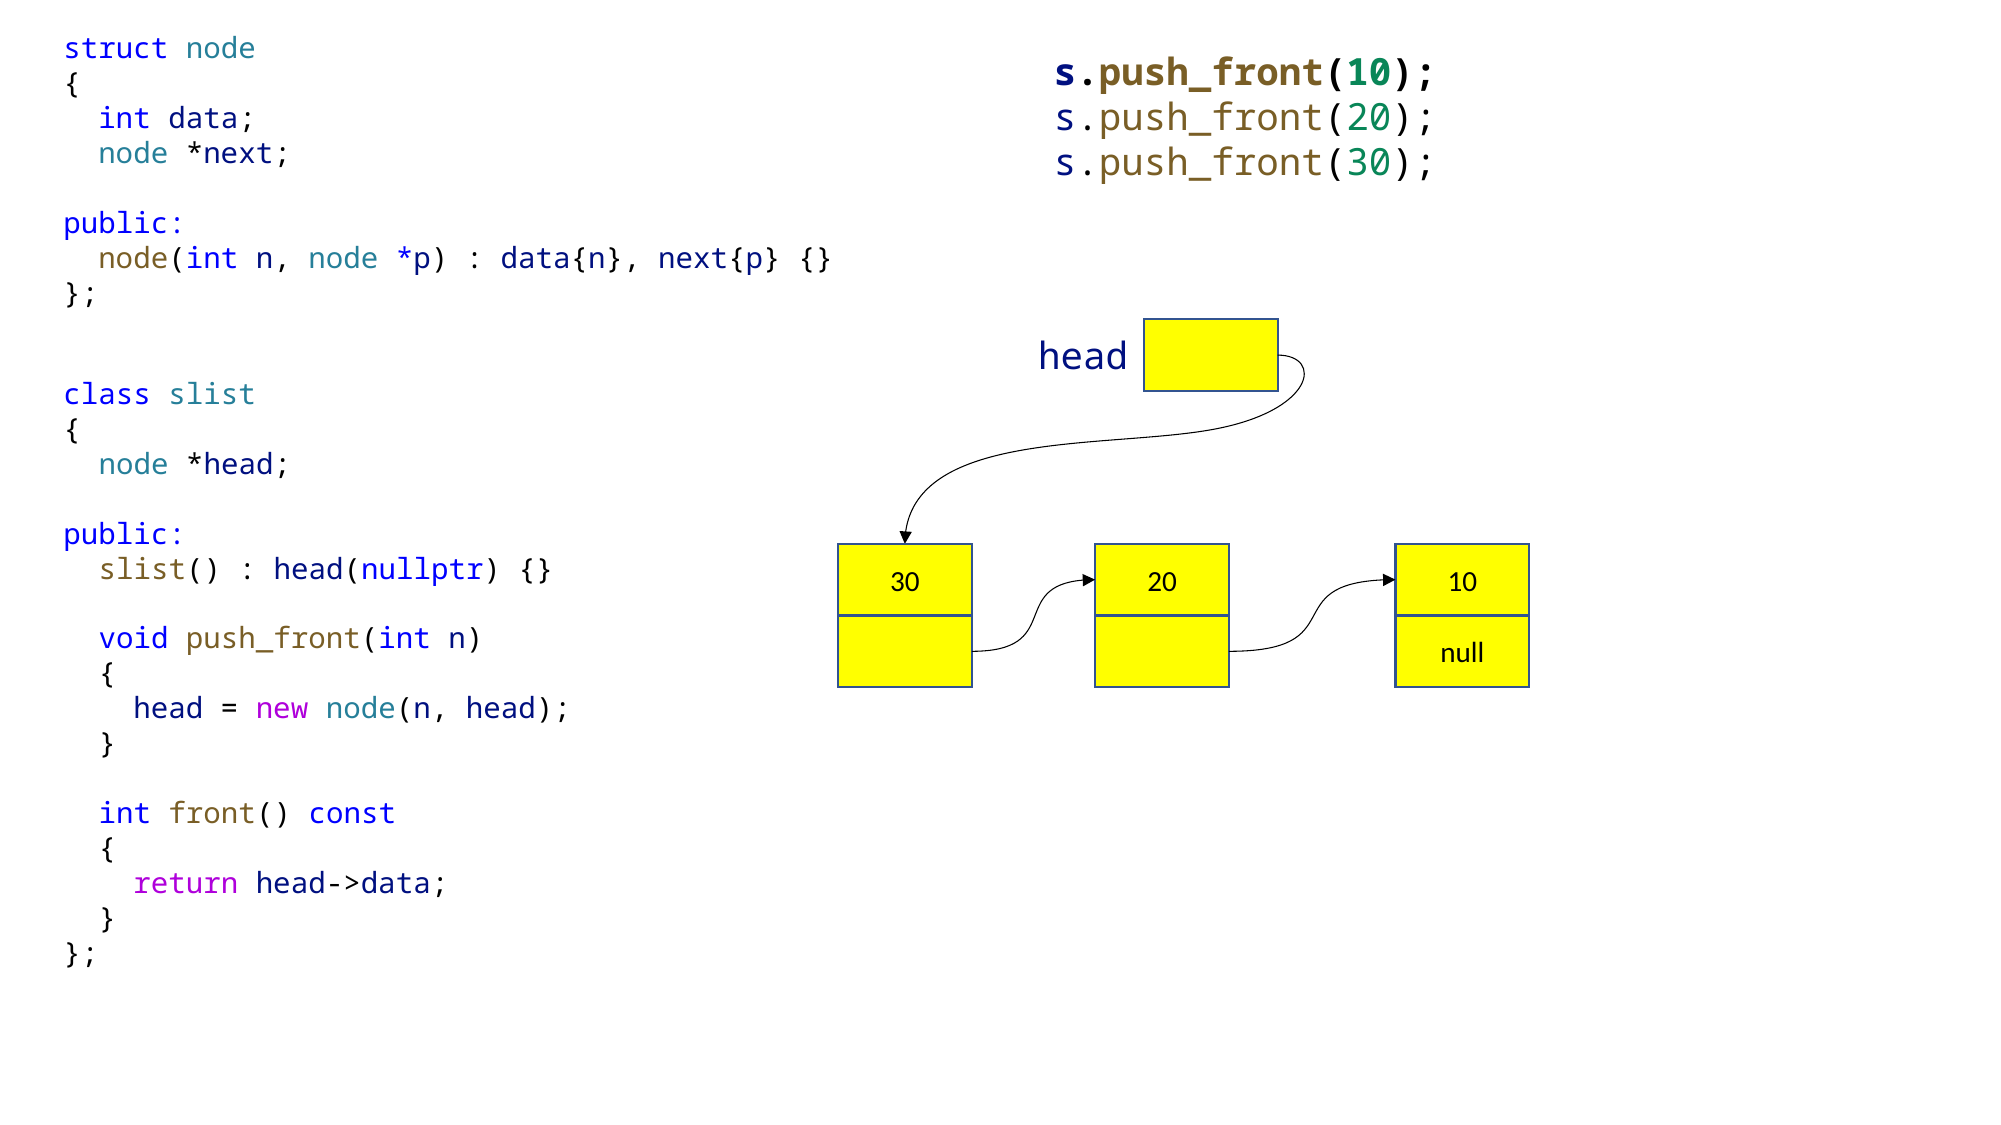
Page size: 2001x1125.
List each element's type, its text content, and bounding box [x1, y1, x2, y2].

text_box 10 [1394, 543, 1530, 614]
text_box null [1394, 614, 1530, 688]
text_box struct node { int data; node *next; public: node(int n, node *p) : data{n}, next{p} {} }; [48, 22, 1096, 387]
text_box s.push_front(10); s.push_front(20); s.push_front(30); [1038, 40, 2000, 191]
text_box head [1023, 324, 1144, 355]
text_box 20 [1094, 544, 1230, 614]
text_box class slist { node *head; public: slist() : head(nullptr) {} void push_front(int n) { head = new node(n, head); } int front() const { return head->data; } }; [48, 367, 744, 977]
text_box 30 [837, 543, 973, 614]
text_box [1094, 614, 1230, 688]
text_box [837, 614, 973, 688]
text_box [1228, 579, 1396, 652]
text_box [971, 579, 1096, 652]
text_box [904, 355, 1278, 544]
text_box [1143, 318, 1279, 355]
